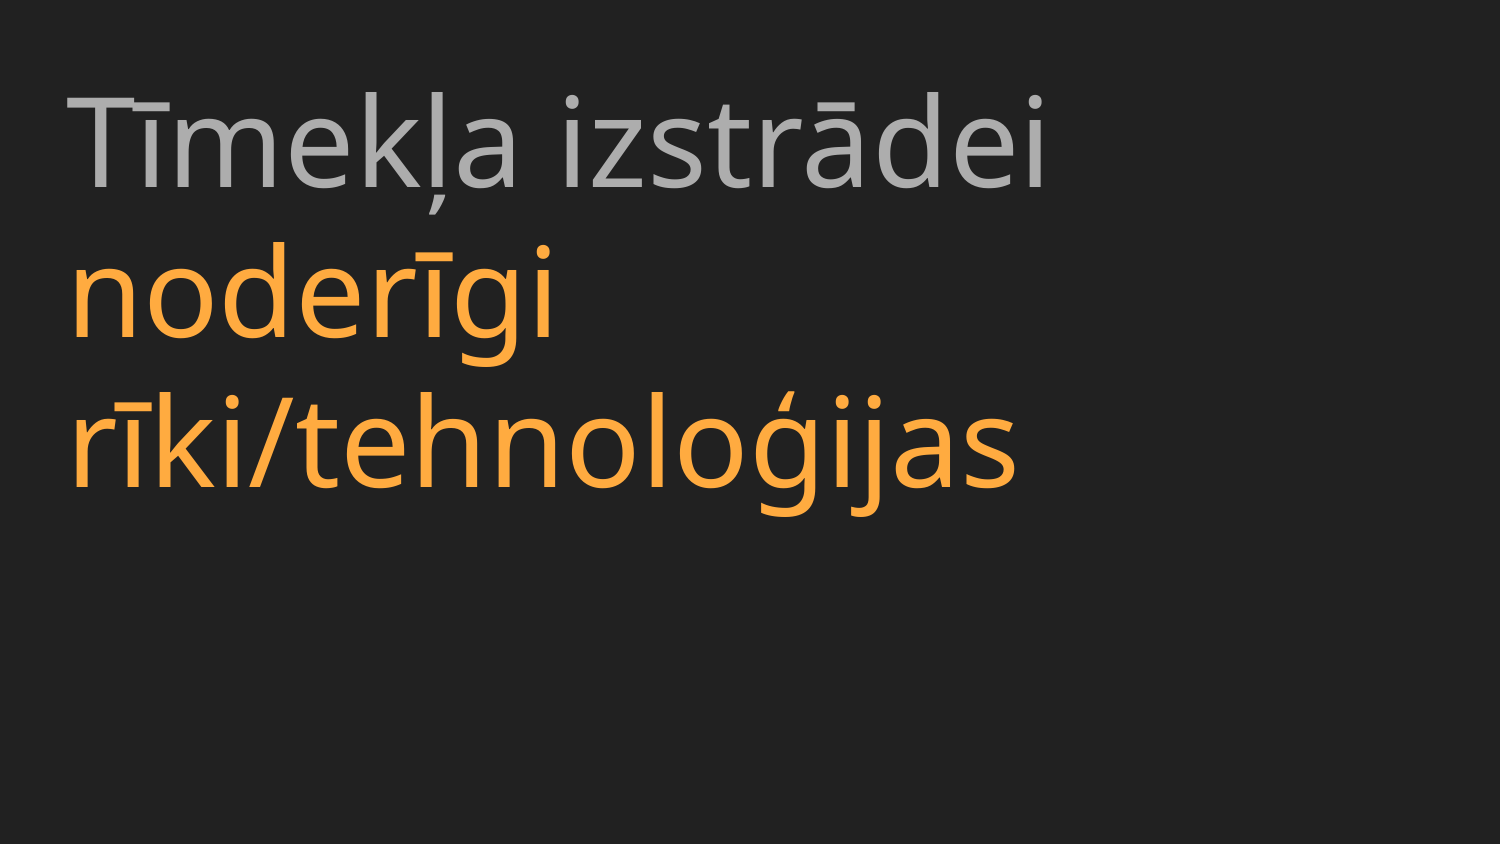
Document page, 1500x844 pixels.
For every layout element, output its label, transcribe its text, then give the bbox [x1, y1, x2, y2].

list Tīmekļa izstrādei noderīgi rīki/tehnoloģijas [51, 47, 1449, 524]
